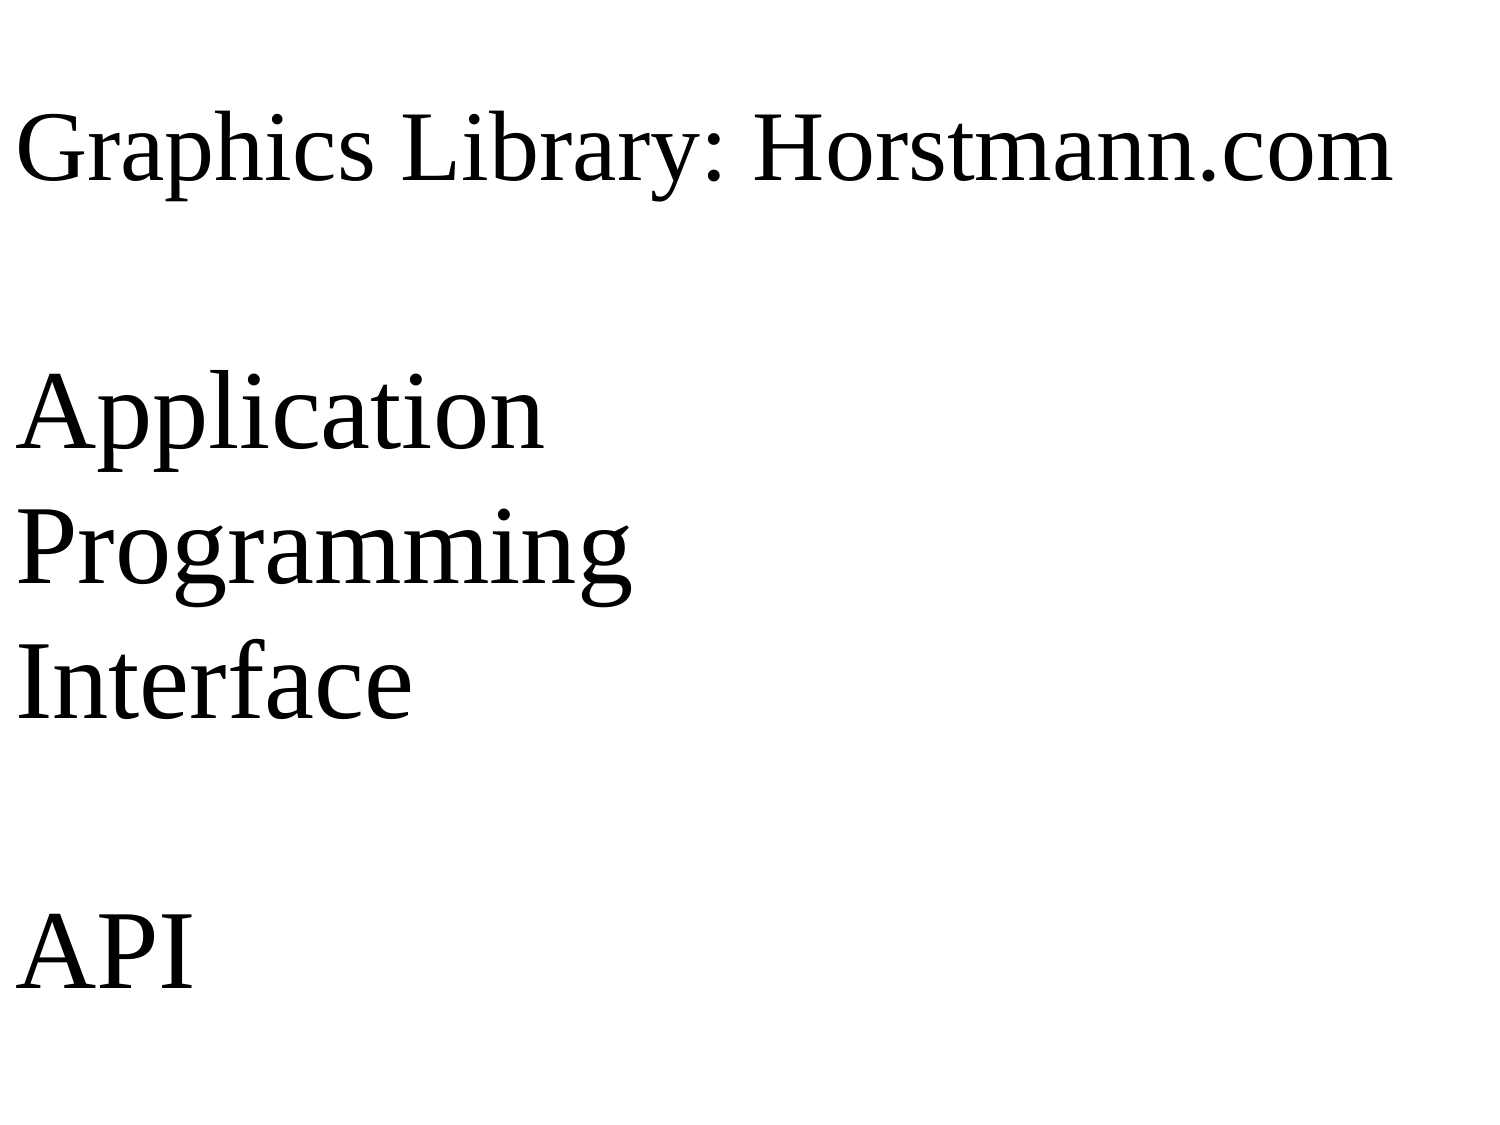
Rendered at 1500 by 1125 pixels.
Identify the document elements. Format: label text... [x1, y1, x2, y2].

text_box Graphics Library: Horstmann.com Application Programming Interface API [0, 73, 1488, 1033]
